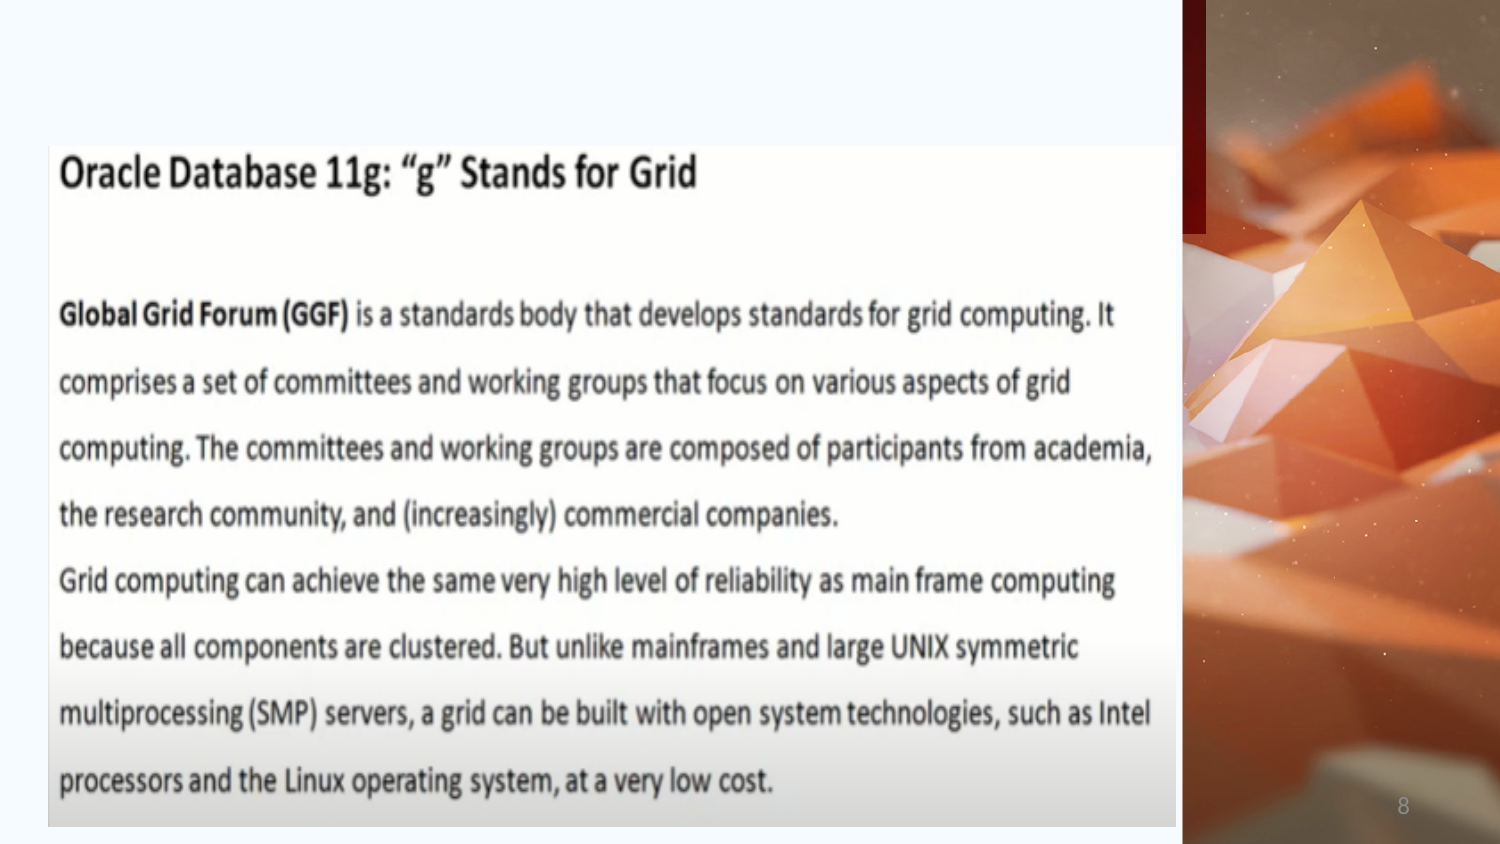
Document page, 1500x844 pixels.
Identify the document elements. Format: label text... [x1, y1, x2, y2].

slide_number 8 [1181, 782, 1425, 827]
picture [0, 0, 1500, 844]
